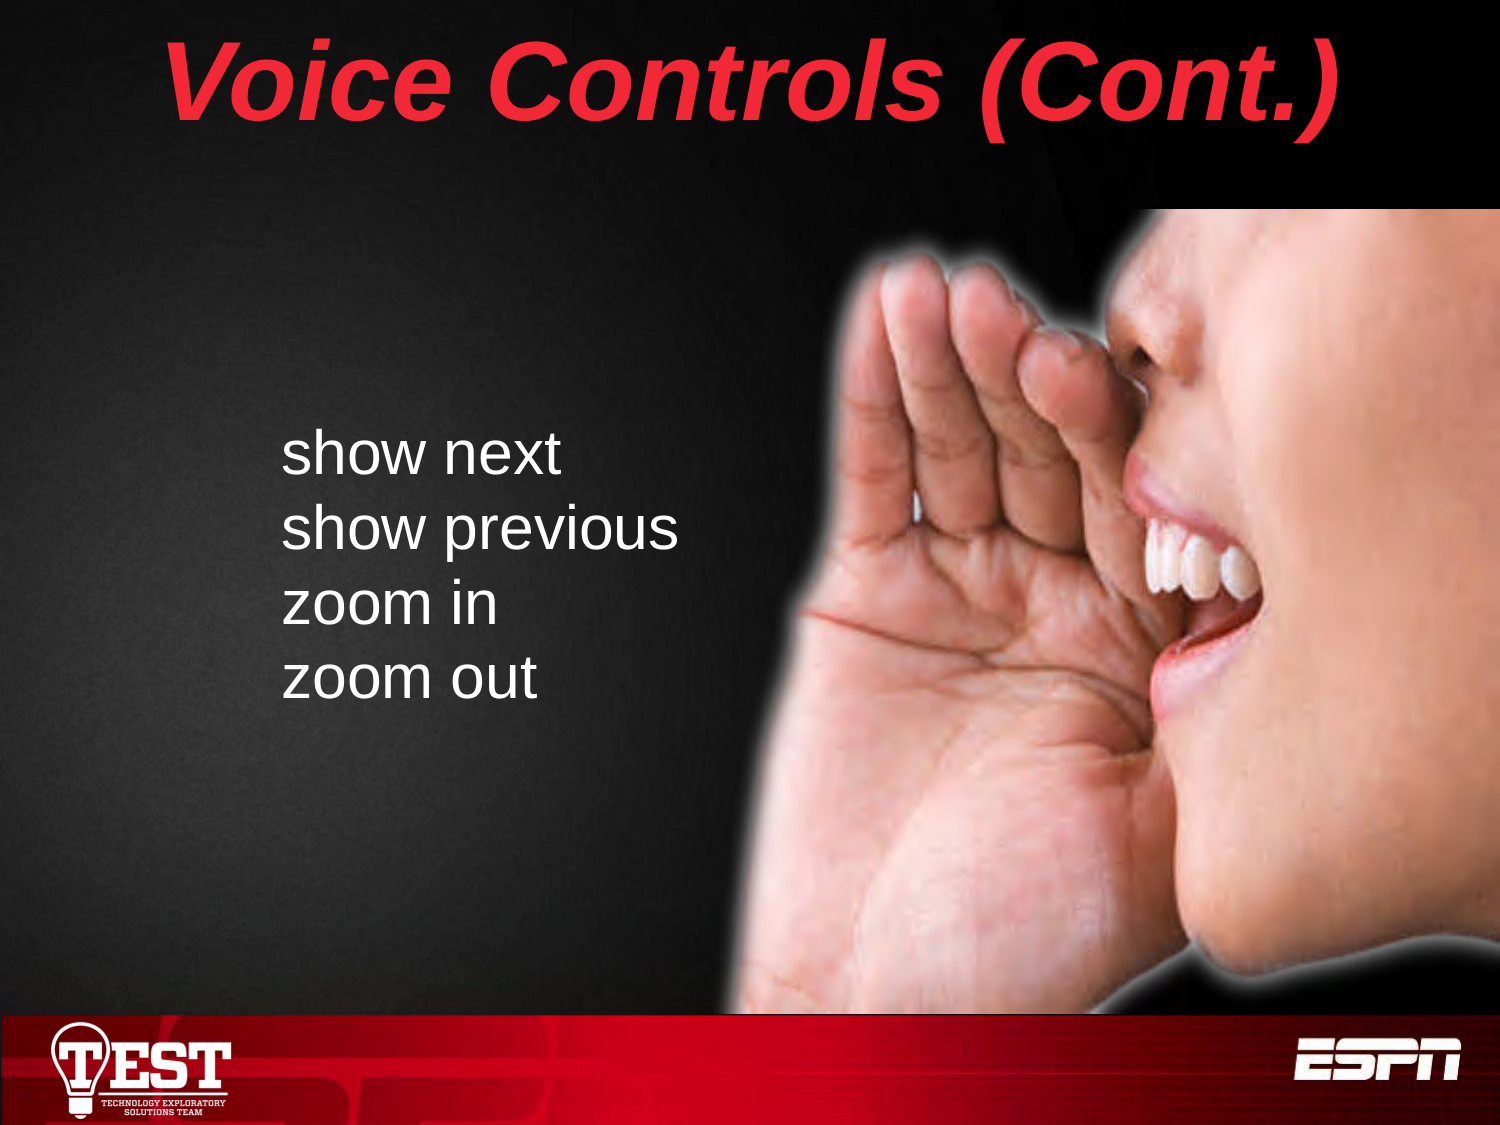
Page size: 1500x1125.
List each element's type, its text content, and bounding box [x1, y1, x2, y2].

text_box show next show previous zoom in zoom out [41, 404, 705, 719]
text_box Voice Controls (Cont.) [0, 0, 1500, 150]
picture [0, 150, 1500, 1125]
